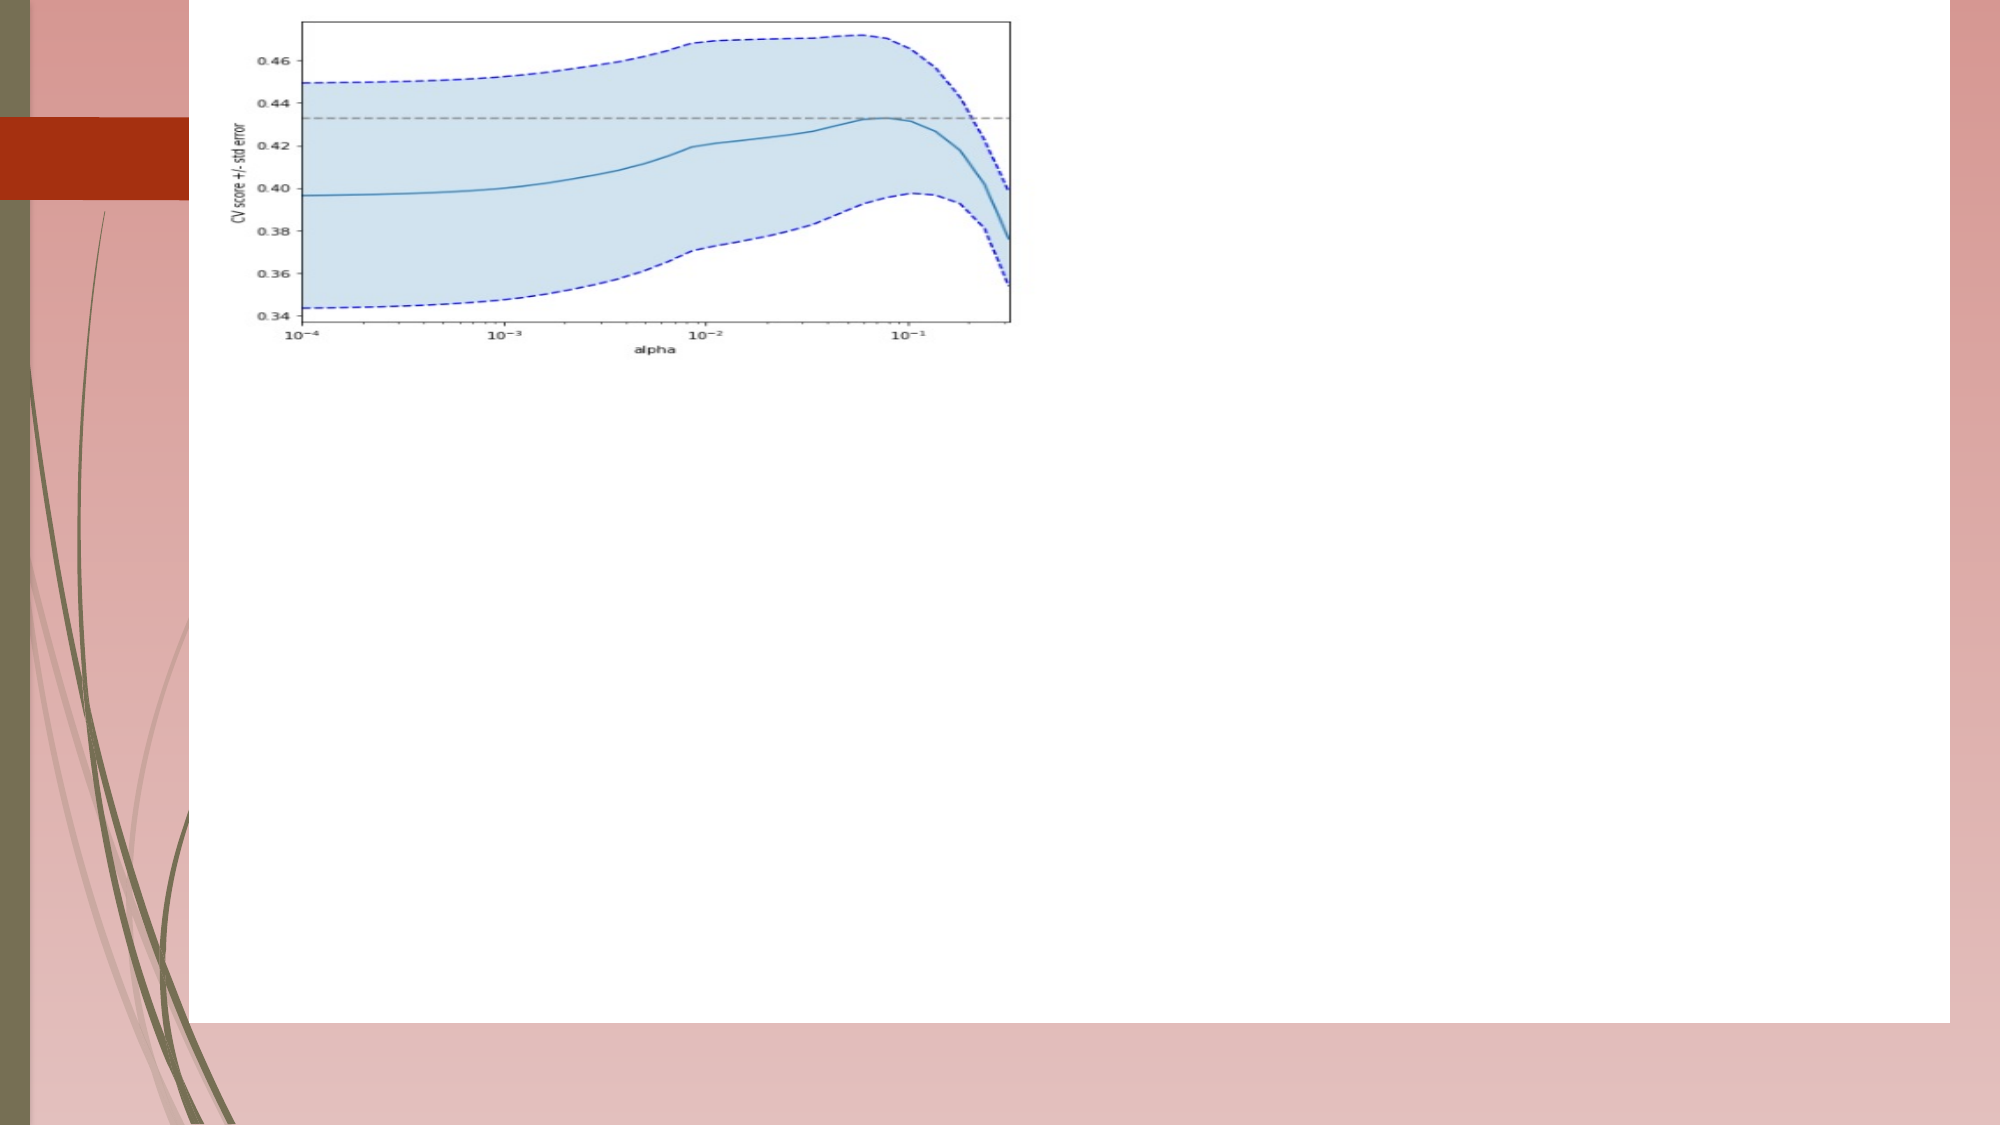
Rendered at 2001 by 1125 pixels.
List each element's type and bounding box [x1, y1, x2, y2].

list [189, 0, 1951, 1023]
